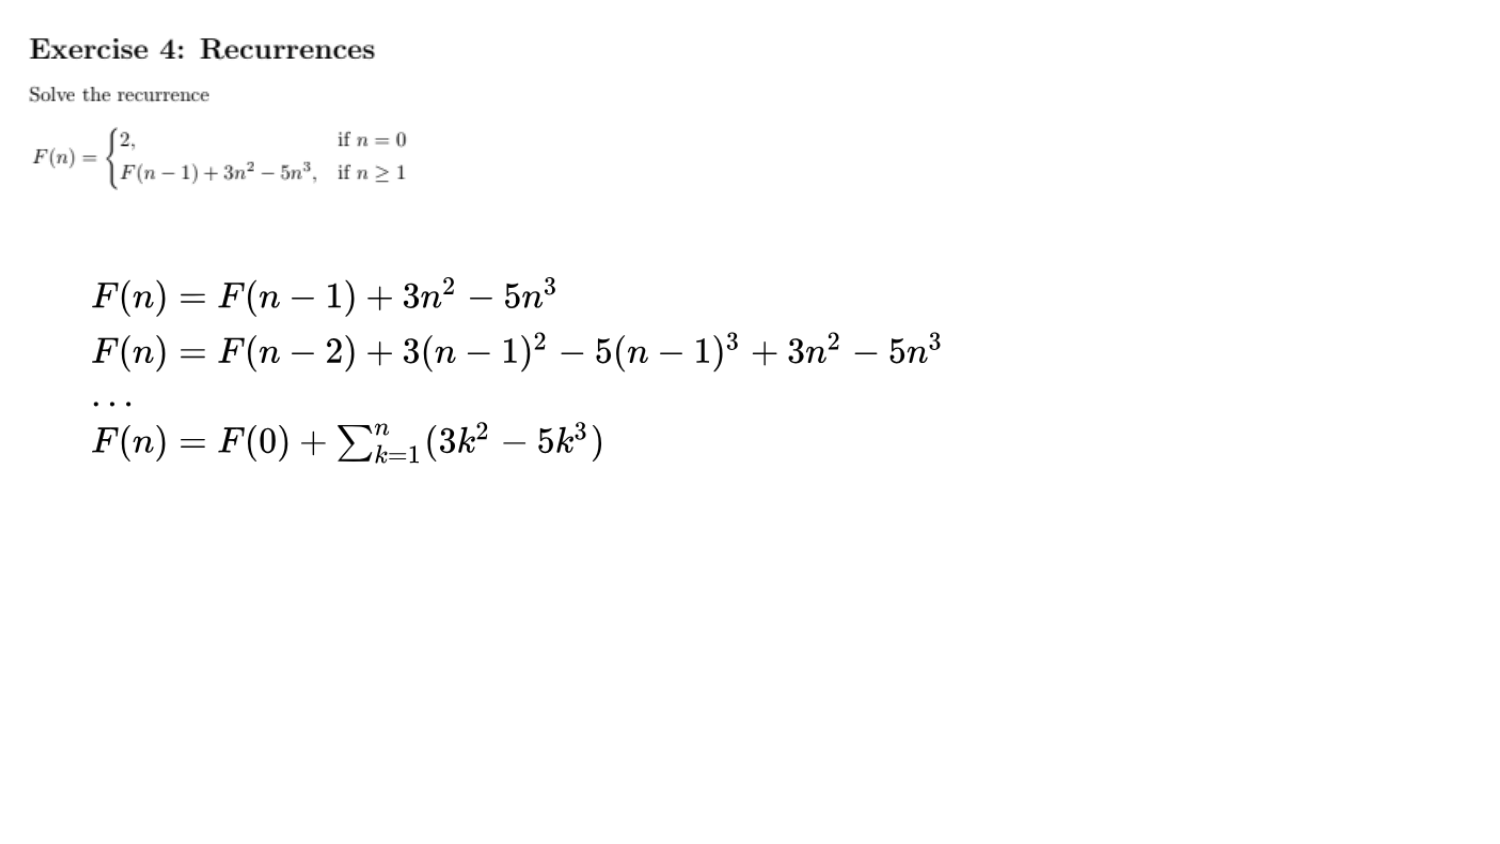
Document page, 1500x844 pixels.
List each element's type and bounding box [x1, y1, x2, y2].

picture [91, 274, 946, 469]
picture [20, 26, 423, 206]
